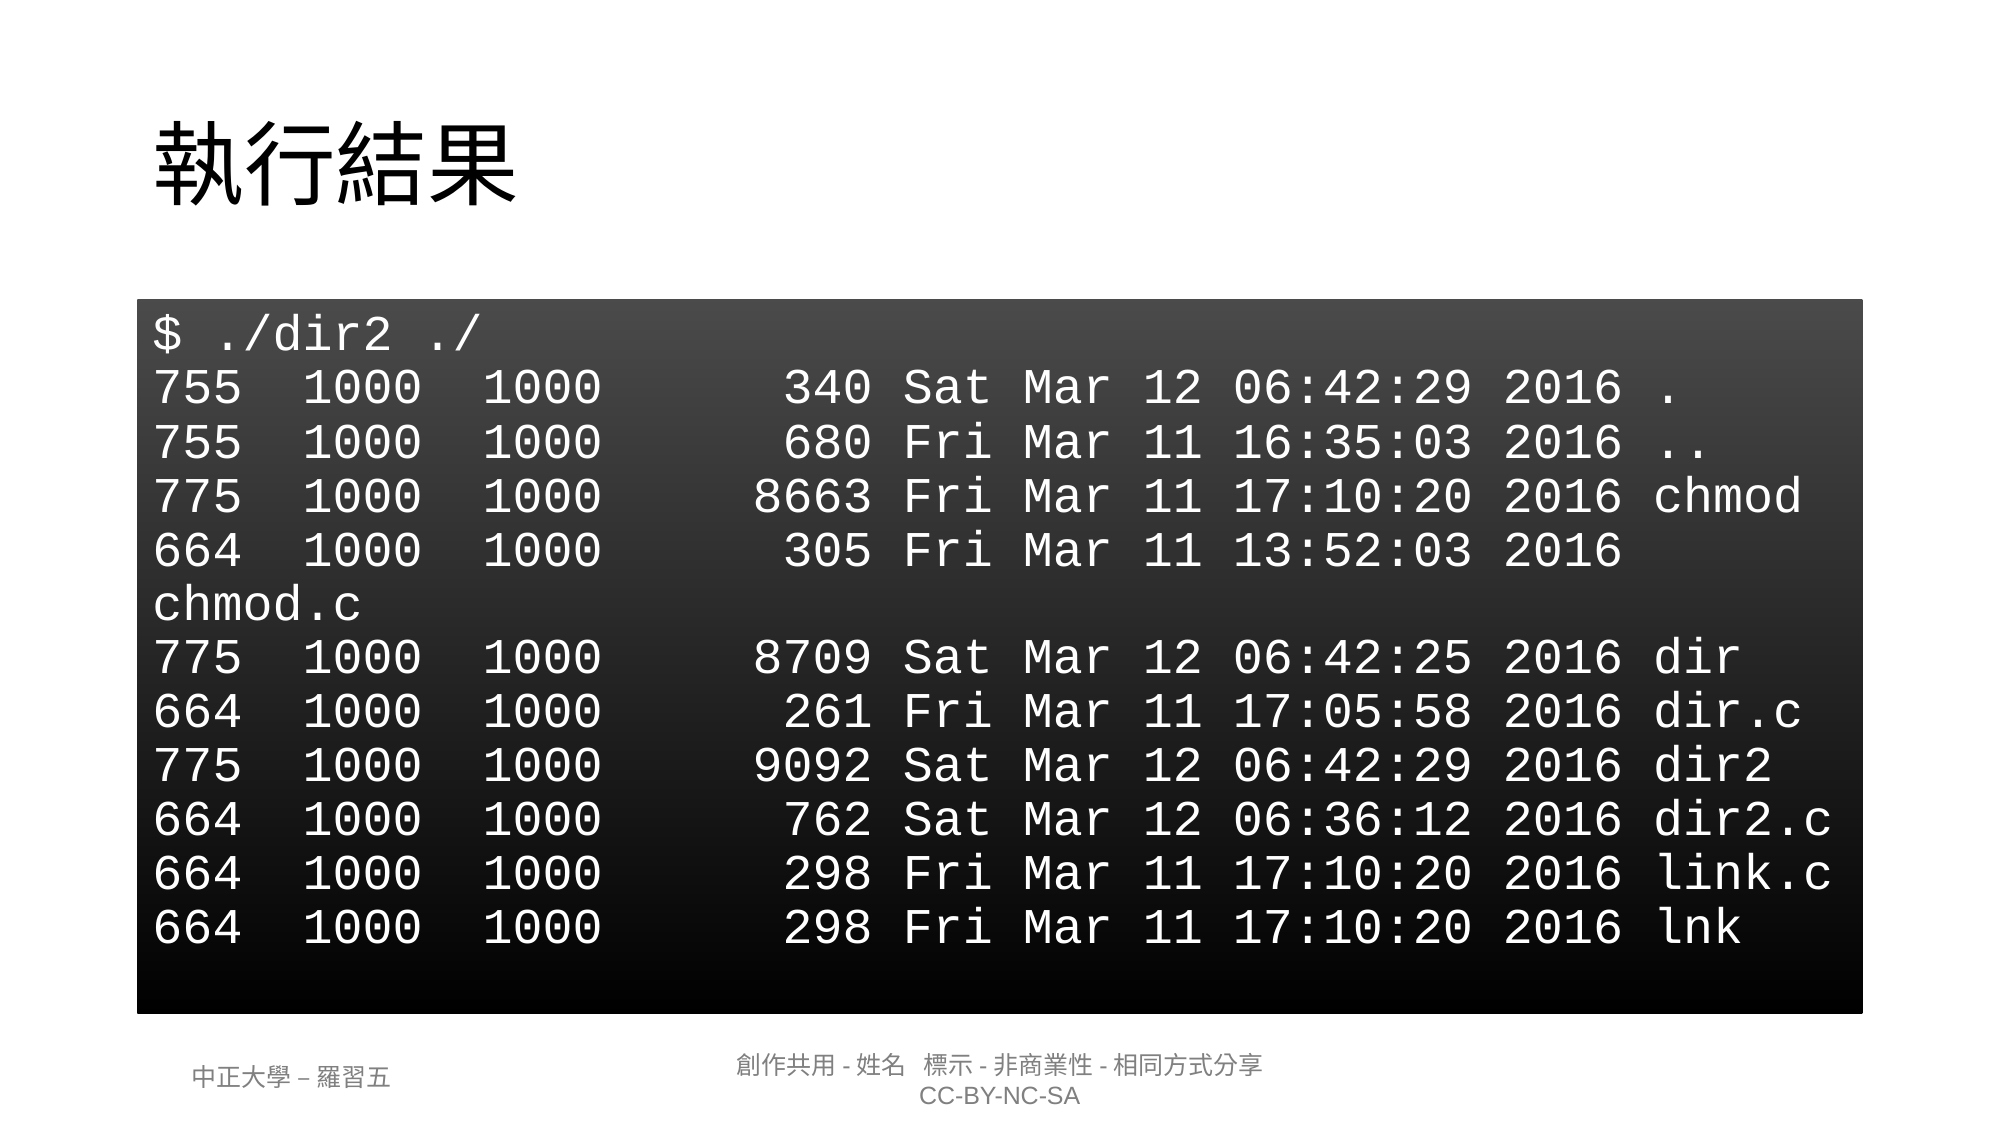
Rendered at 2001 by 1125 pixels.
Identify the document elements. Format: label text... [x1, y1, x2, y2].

text_box $ ./dir2 ./ 755 1000 1000 340 Sat Mar 12 06:42:29 2016 . 755 1000 1000 680 Fri Mar 11 16:35:03 2016 .. 775 1000 1000 8663 Fri Mar 11 17:10:20 2016 chmod 664 1000 1000 305 Fri Mar 11 13:52:03 2016 chmod.c 775 1000 1000 8709 Sat Mar 12 06:42:25 2016 dir 664 1000 1000 261 Fri Mar 11 17:05:58 2016 dir.c 775 1000 1000 9092 Sat Mar 12 06:42:29 2016 dir2 664 1000 1000 762 Sat Mar 12 06:36:12 2016 dir2.c 664 1000 1000 298 Fri Mar 11 17:10:20 2016 link.c 664 1000 1000 298 Fri Mar 11 17:10:20 2016 lnk [137, 299, 1863, 1014]
text_box 執行結果 [137, 59, 1863, 278]
